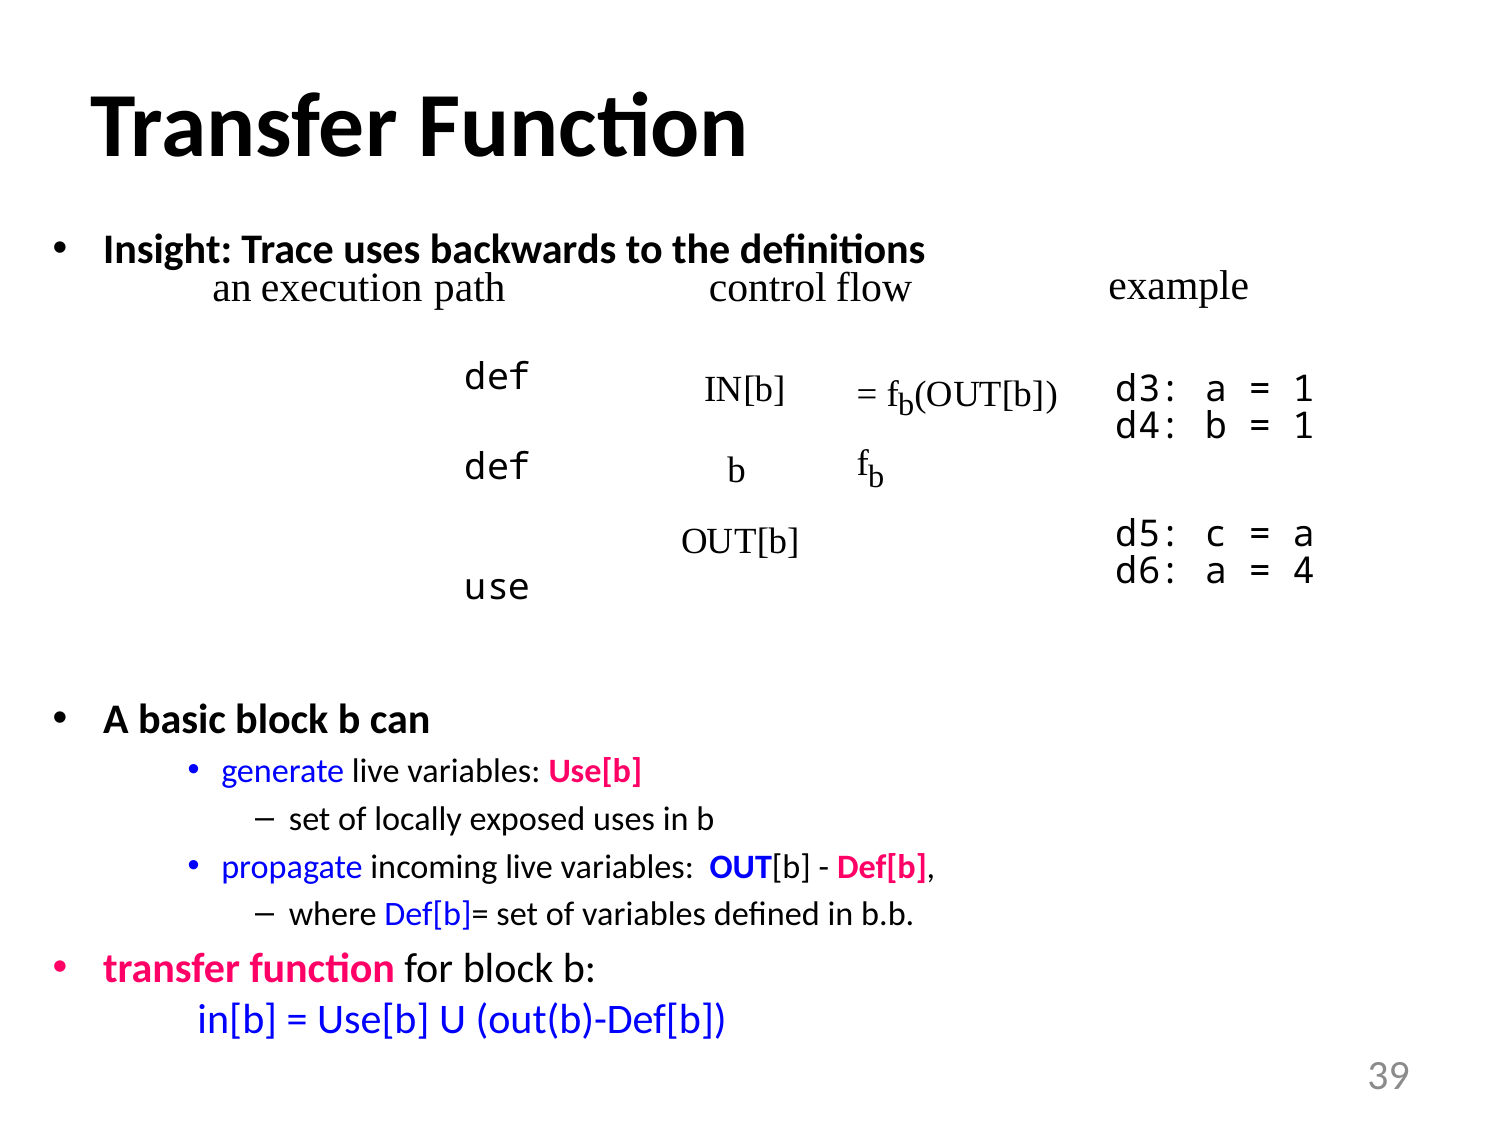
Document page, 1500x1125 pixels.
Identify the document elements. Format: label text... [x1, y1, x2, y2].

title Transfer Function [75, 26, 1425, 213]
picture [212, 262, 1315, 626]
slide_number 39 [1074, 1042, 1425, 1103]
list Insight: Trace uses backwards to the definitions A basic block b can generate live variables: Use[b] set of locally exposed uses in b propagate incoming live variables: OUT[b] - Def[b], where Def[b]= set of variables defined in b.b. transfer function for block b: in[b] = Use[b] U (out(b)-Def[b]) [37, 213, 1438, 1063]
